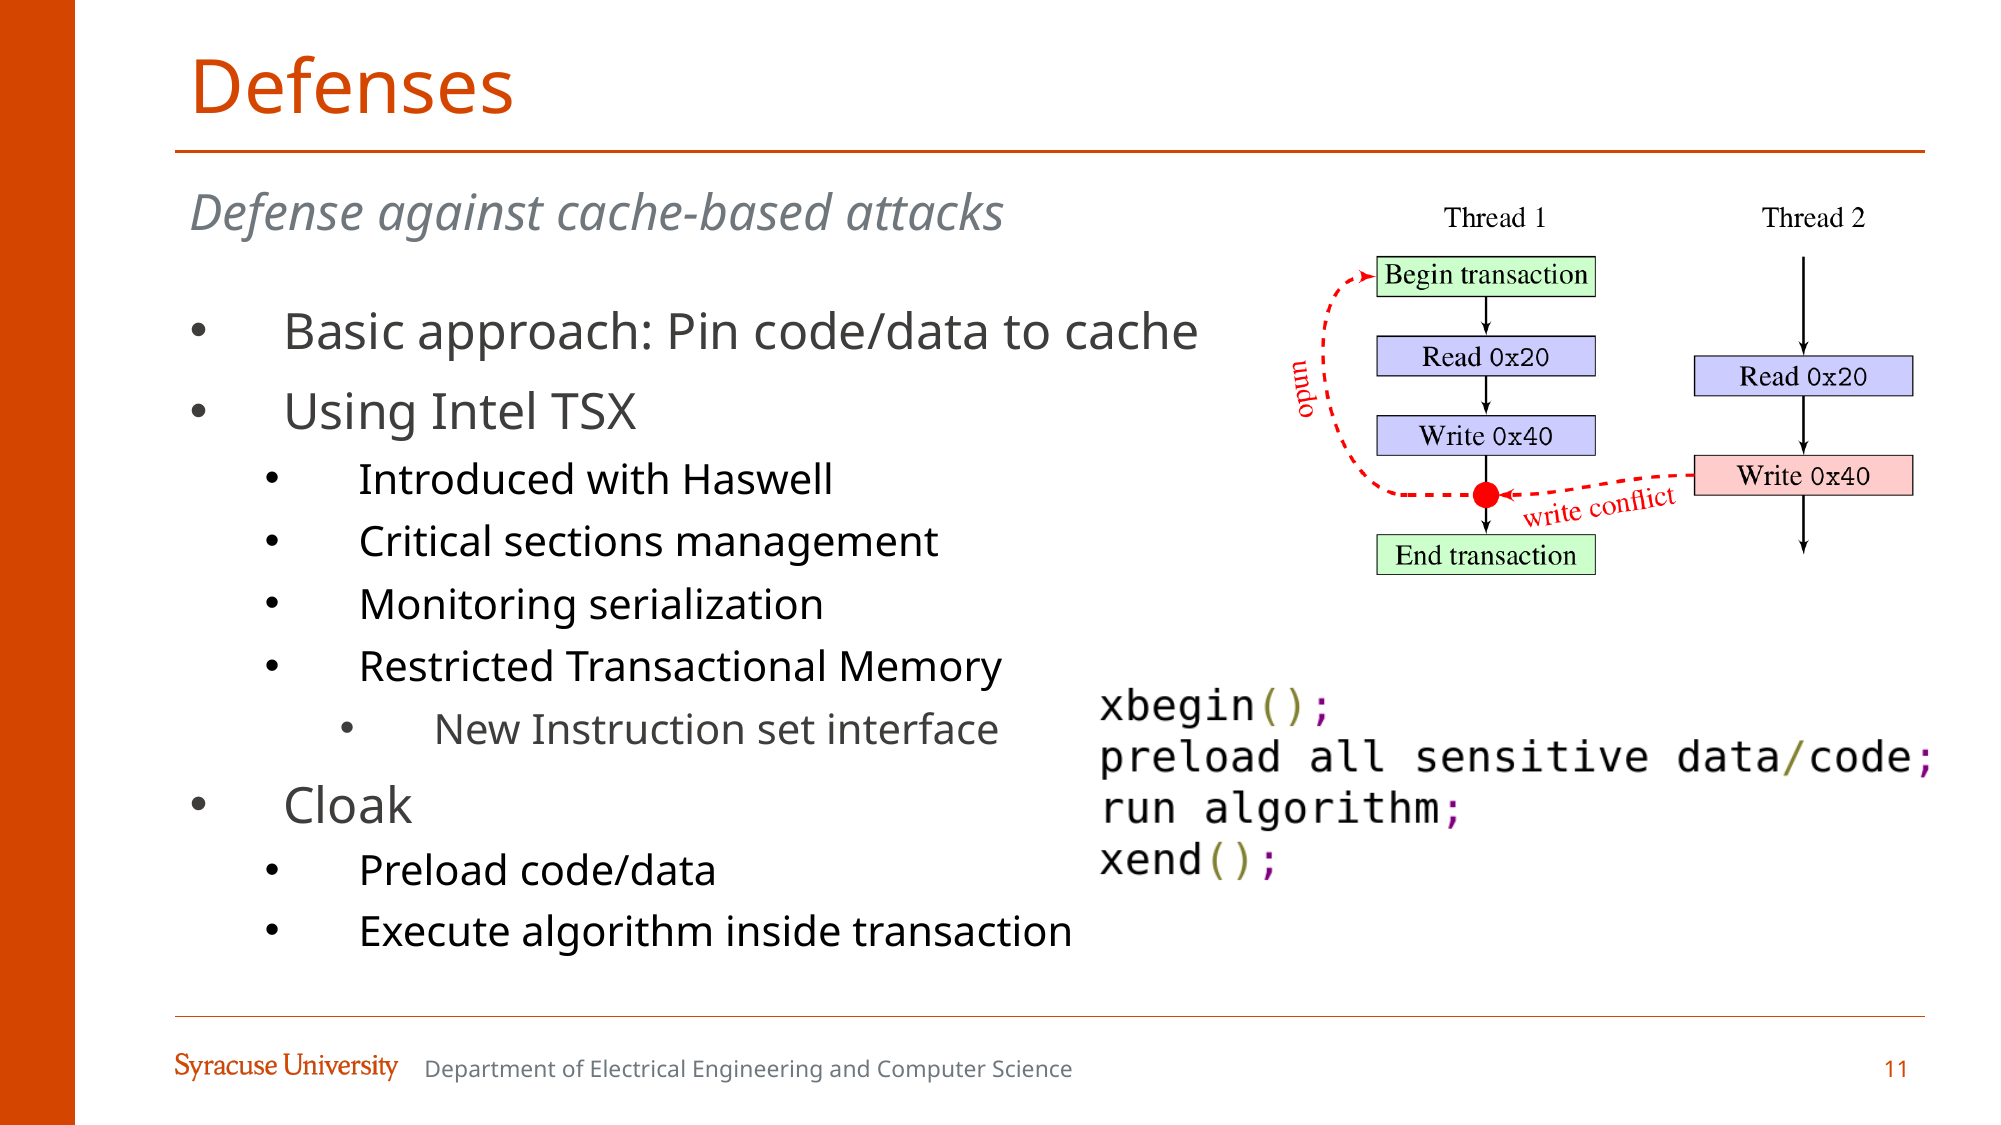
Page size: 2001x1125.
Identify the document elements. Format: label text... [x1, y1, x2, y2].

list Department of Electrical Engineering and Computer Science [409, 1039, 1826, 1100]
picture [1254, 179, 1925, 595]
list Basic approach: Pin code/data to cache Using Intel TSX Introduced with Haswell Critical sections management Monitoring serialization Restricted Transactional Memory New Instruction set interface Cloak Preload code/data Execute algorithm inside transaction [174, 291, 1933, 890]
list Defense against cache-based attacks [174, 179, 1254, 259]
title Defenses [174, 41, 1925, 146]
slide_number 11 [1826, 1039, 1925, 1100]
picture [1094, 682, 1946, 899]
picture [174, 1052, 399, 1082]
